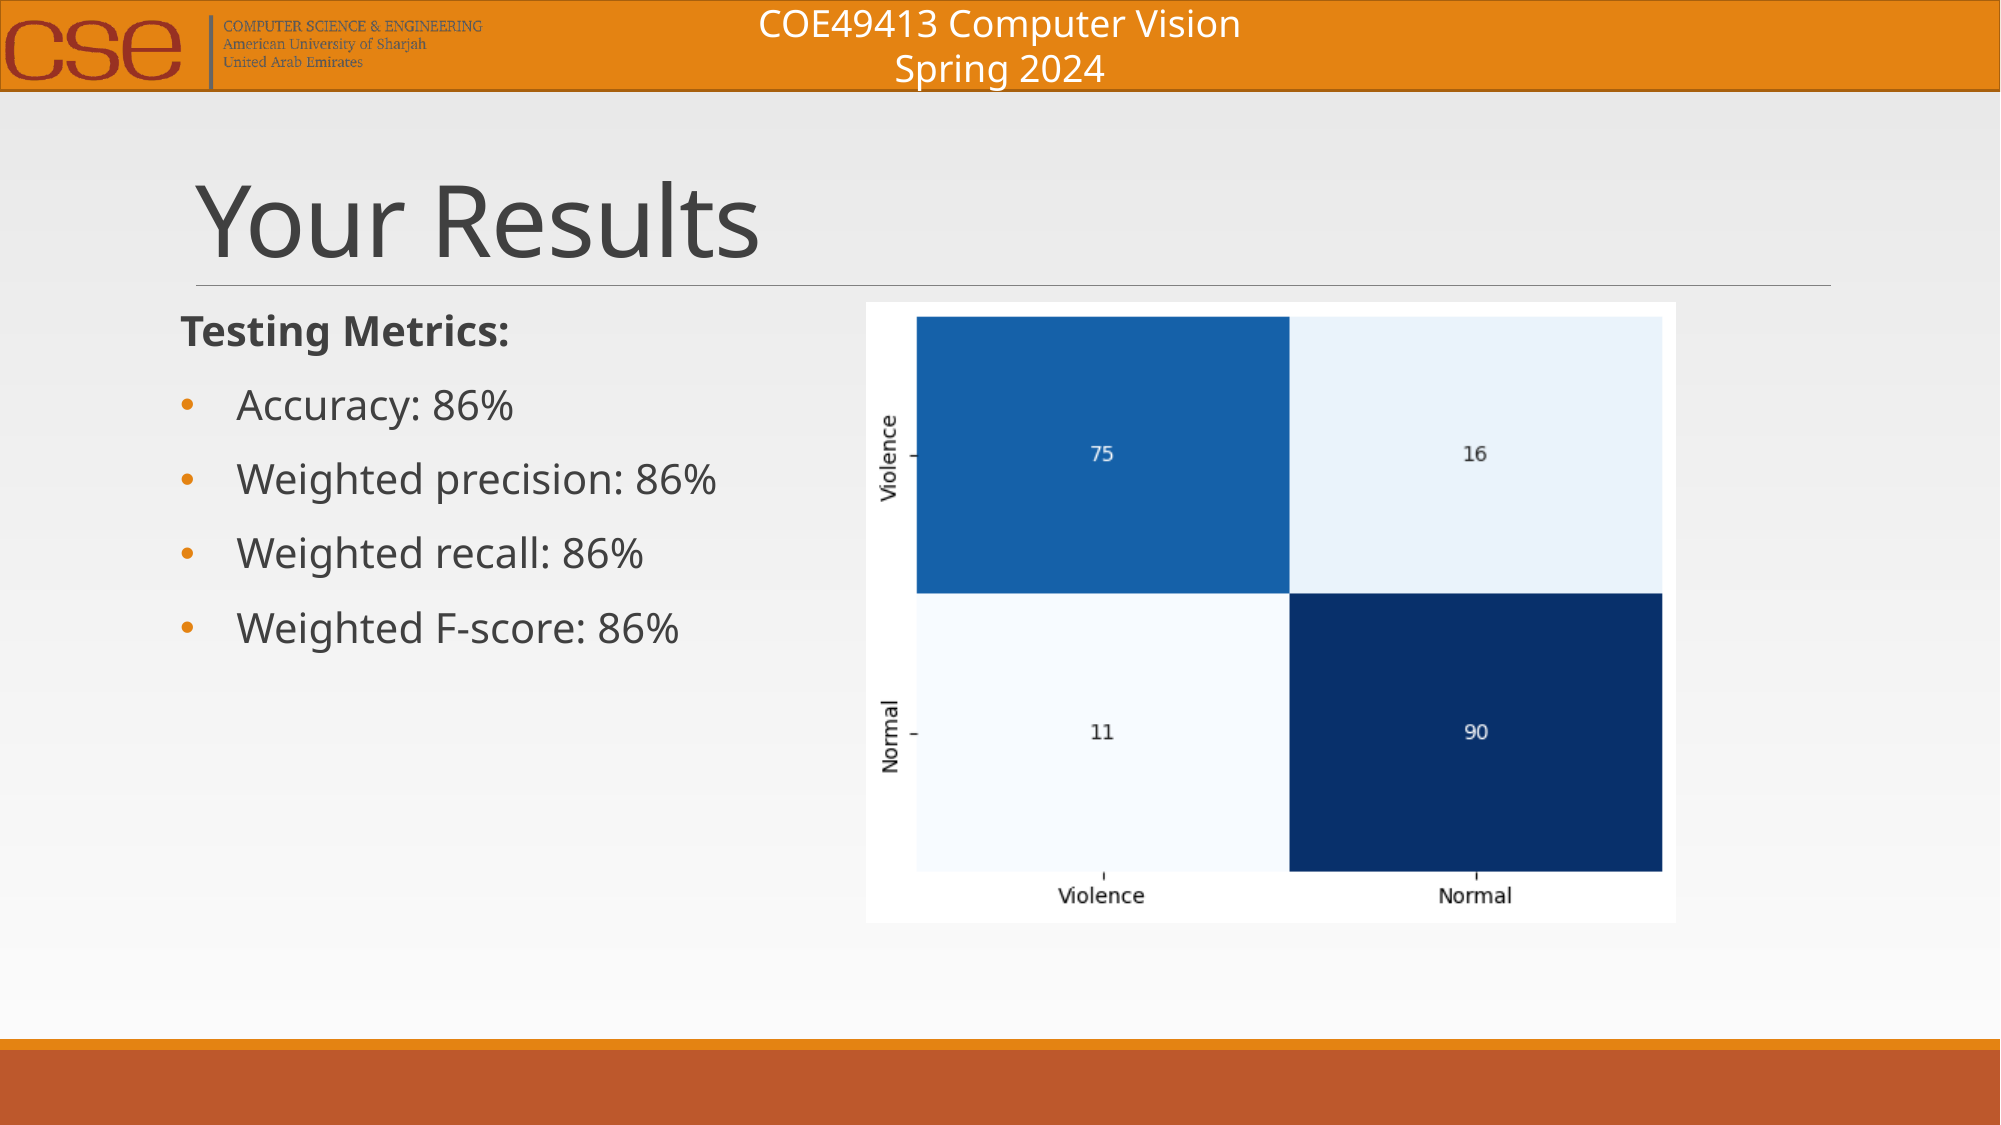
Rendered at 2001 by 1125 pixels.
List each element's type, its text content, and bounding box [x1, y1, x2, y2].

picture [0, 3, 491, 96]
list Testing Metrics: Accuracy: 86% Weighted precision: 86% Weighted recall: 86% Weighted F-score: 86% [180, 302, 1830, 963]
title Your Results [180, 47, 1830, 285]
picture [866, 302, 1676, 923]
